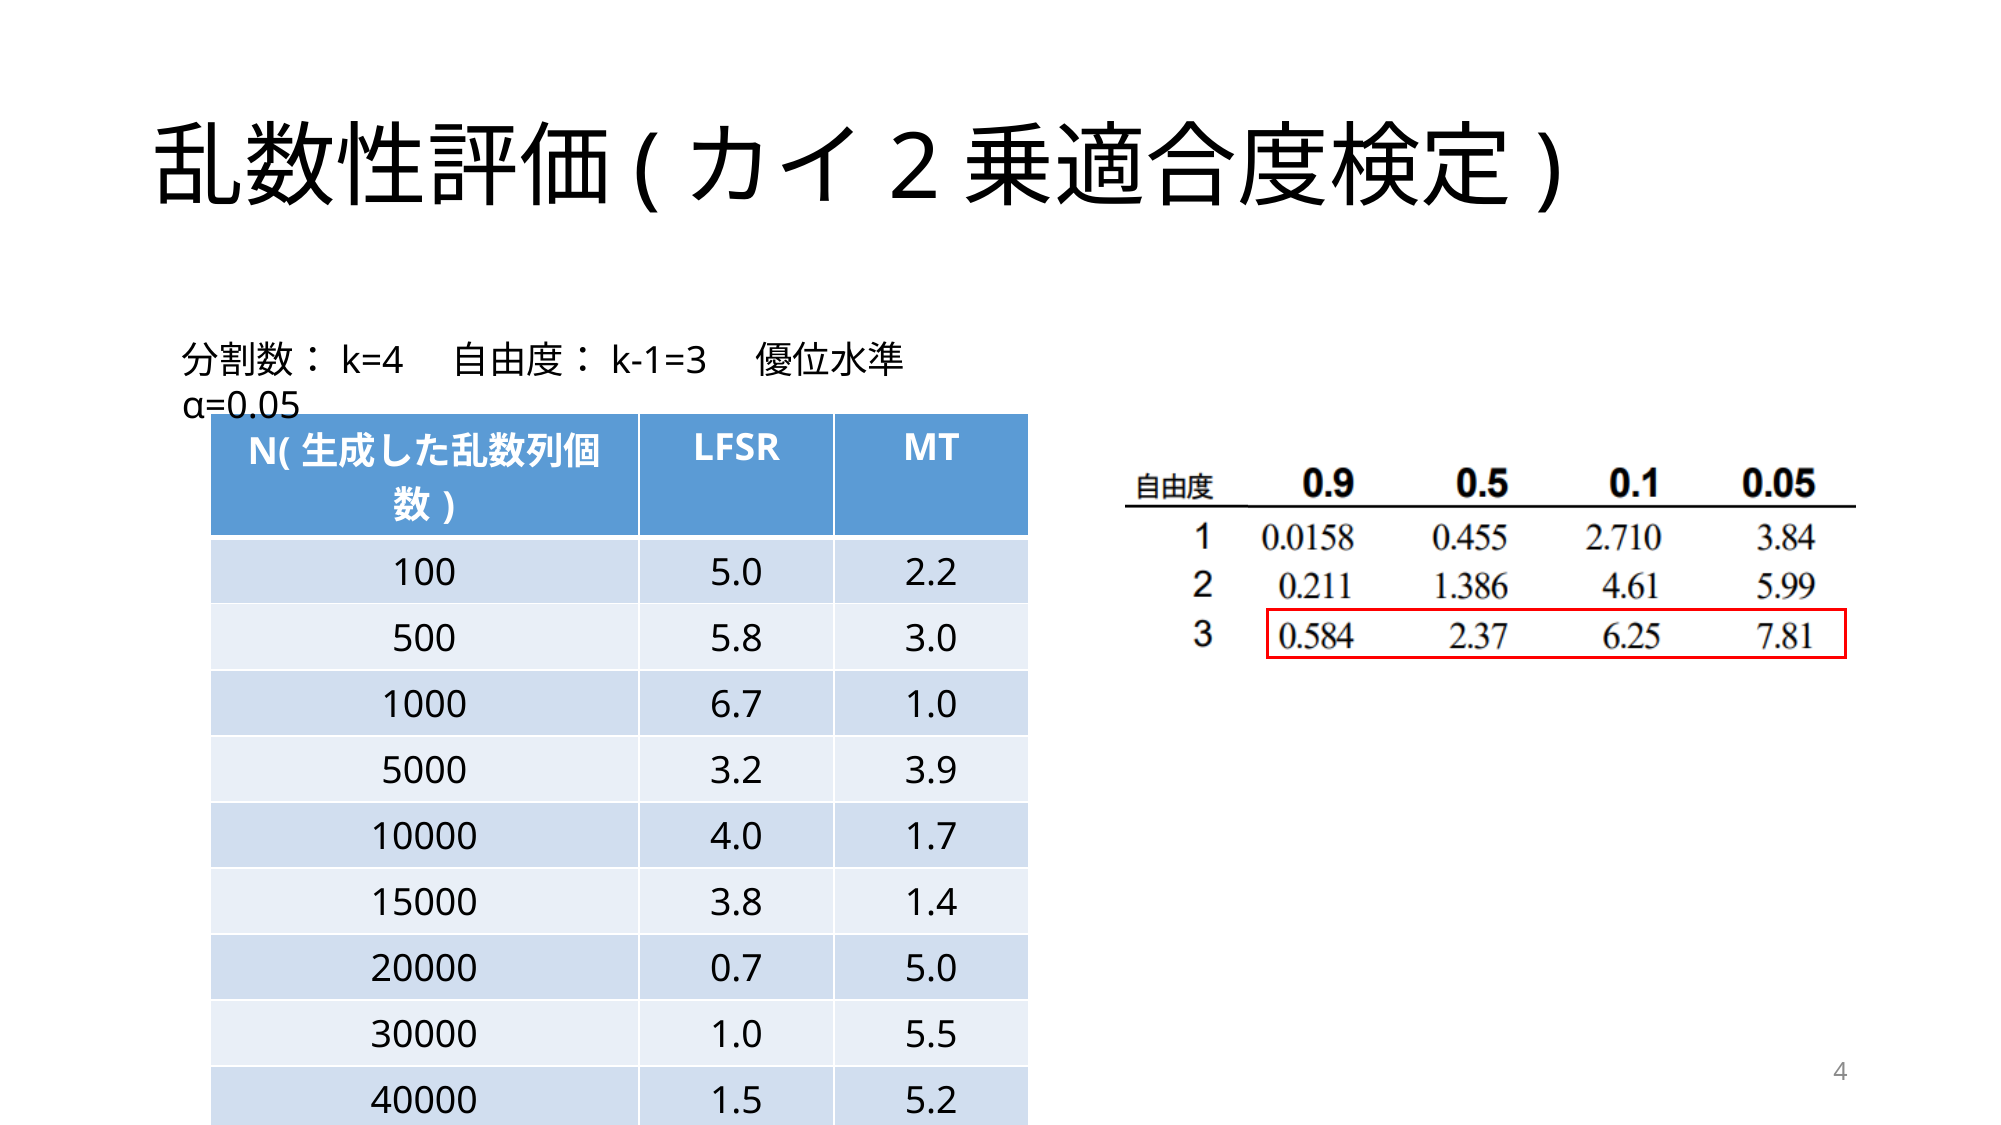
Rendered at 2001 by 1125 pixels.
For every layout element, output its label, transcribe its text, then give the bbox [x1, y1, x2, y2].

table_cell 500 [211, 604, 638, 669]
table_cell 100 [211, 540, 638, 603]
table_cell 30000 [211, 1001, 638, 1065]
table_cell 4.0 [640, 803, 833, 867]
table_cell 1.0 [835, 671, 1028, 735]
title 乱数性評価(カイ2乗適合度検定) [137, 59, 1863, 278]
table_header N(生成した乱数列個数) [211, 434, 638, 535]
table_cell 3.9 [835, 737, 1028, 801]
table_cell 3.8 [640, 869, 833, 933]
table_cell 6.7 [640, 671, 833, 735]
table_cell 5.2 [835, 1067, 1028, 1125]
table_cell 20000 [211, 935, 638, 999]
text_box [1125, 465, 1856, 661]
table_cell 5.8 [640, 604, 833, 669]
table_cell 5.0 [835, 935, 1028, 999]
table_cell 3.2 [640, 737, 833, 801]
table_cell 15000 [211, 869, 638, 933]
table_cell 5000 [211, 737, 638, 801]
table_header MT [835, 434, 1028, 535]
table_cell 5.5 [835, 1001, 1028, 1065]
table_cell 40000 [211, 1067, 638, 1125]
table_cell 3.0 [835, 604, 1028, 669]
table_cell 0.7 [640, 935, 833, 999]
table_cell 5.0 [640, 540, 833, 603]
slide_number 4 [1412, 1042, 1863, 1103]
table_cell 1.0 [640, 1001, 833, 1065]
table_cell 1.4 [835, 869, 1028, 933]
table_cell 2.2 [835, 540, 1028, 603]
text_box 分割数：k=4 自由度：k-1=3 優位水準α=0.05 [167, 329, 1046, 434]
table_cell 1000 [211, 671, 638, 735]
table_cell 1.7 [835, 803, 1028, 867]
table_cell 1.5 [640, 1067, 833, 1125]
table_header LFSR [640, 434, 833, 535]
table_cell 10000 [211, 803, 638, 867]
